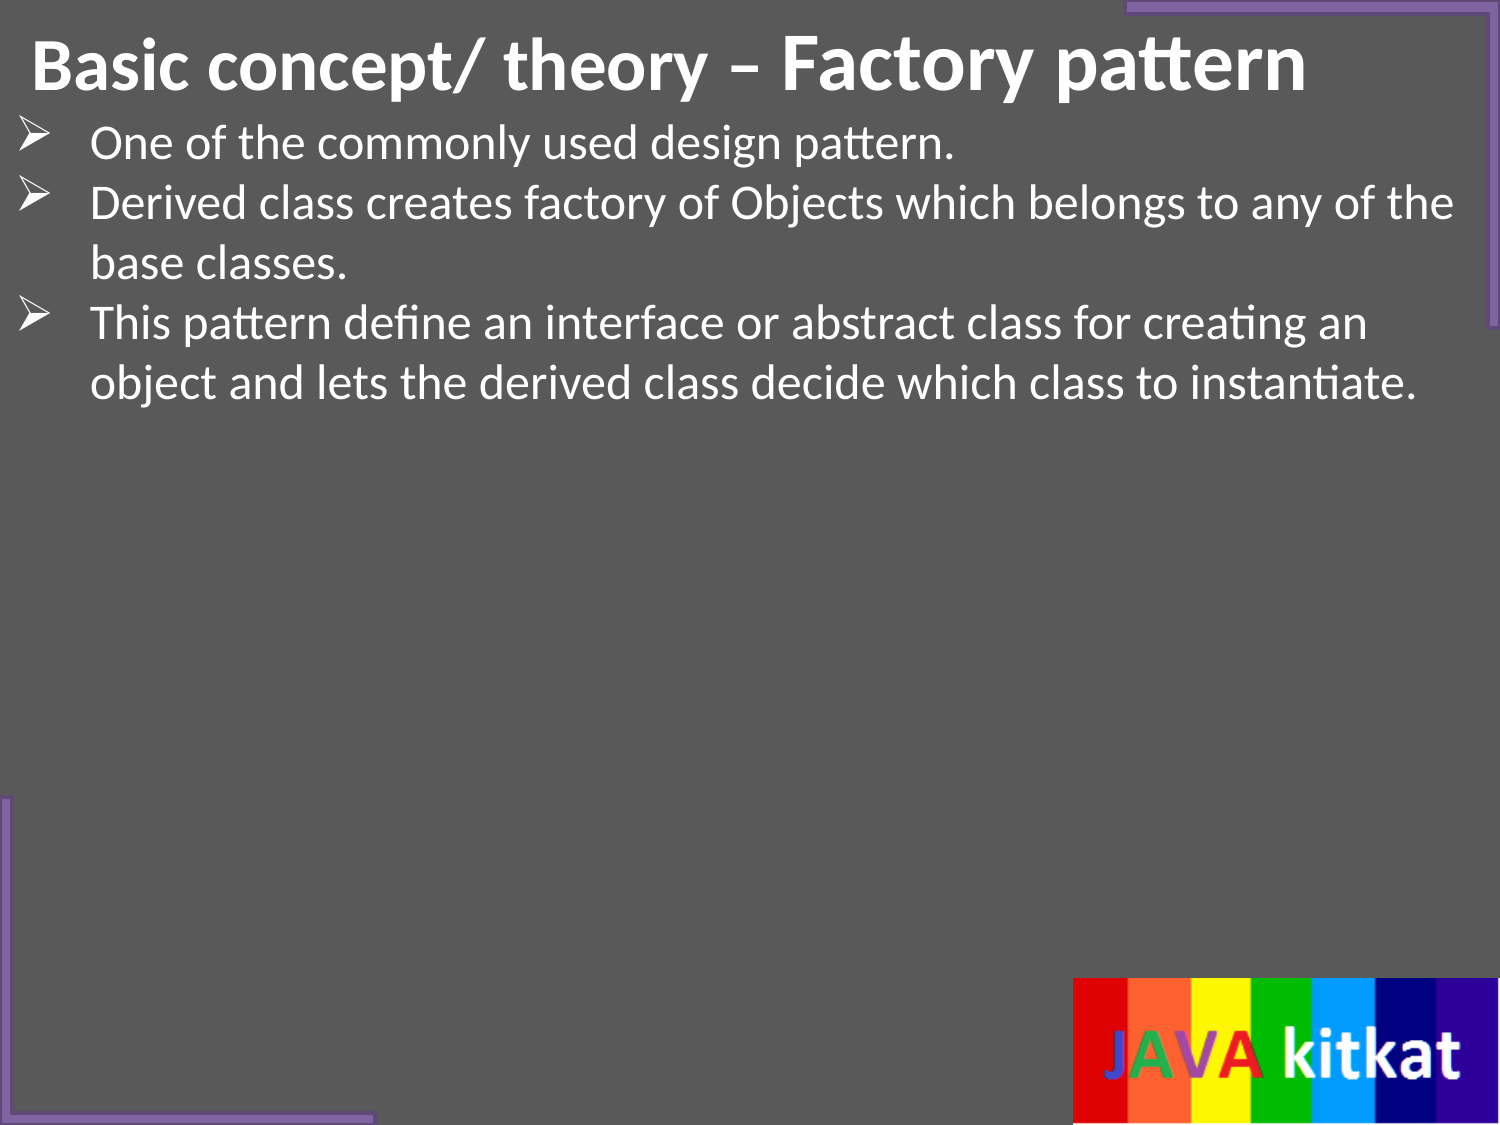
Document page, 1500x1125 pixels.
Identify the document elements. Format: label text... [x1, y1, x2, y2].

text_box One of the commonly used design pattern. Derived class creates factory of Objects which belongs to any of the base classes. This pattern define an interface or abstract class for creating an object and lets the derived class decide which class to instantiate. [0, 101, 1500, 417]
text_box Basic concept/ theory – Factory pattern [0, 0, 1500, 101]
picture [1073, 977, 1500, 1125]
text_box [0, 795, 377, 1125]
